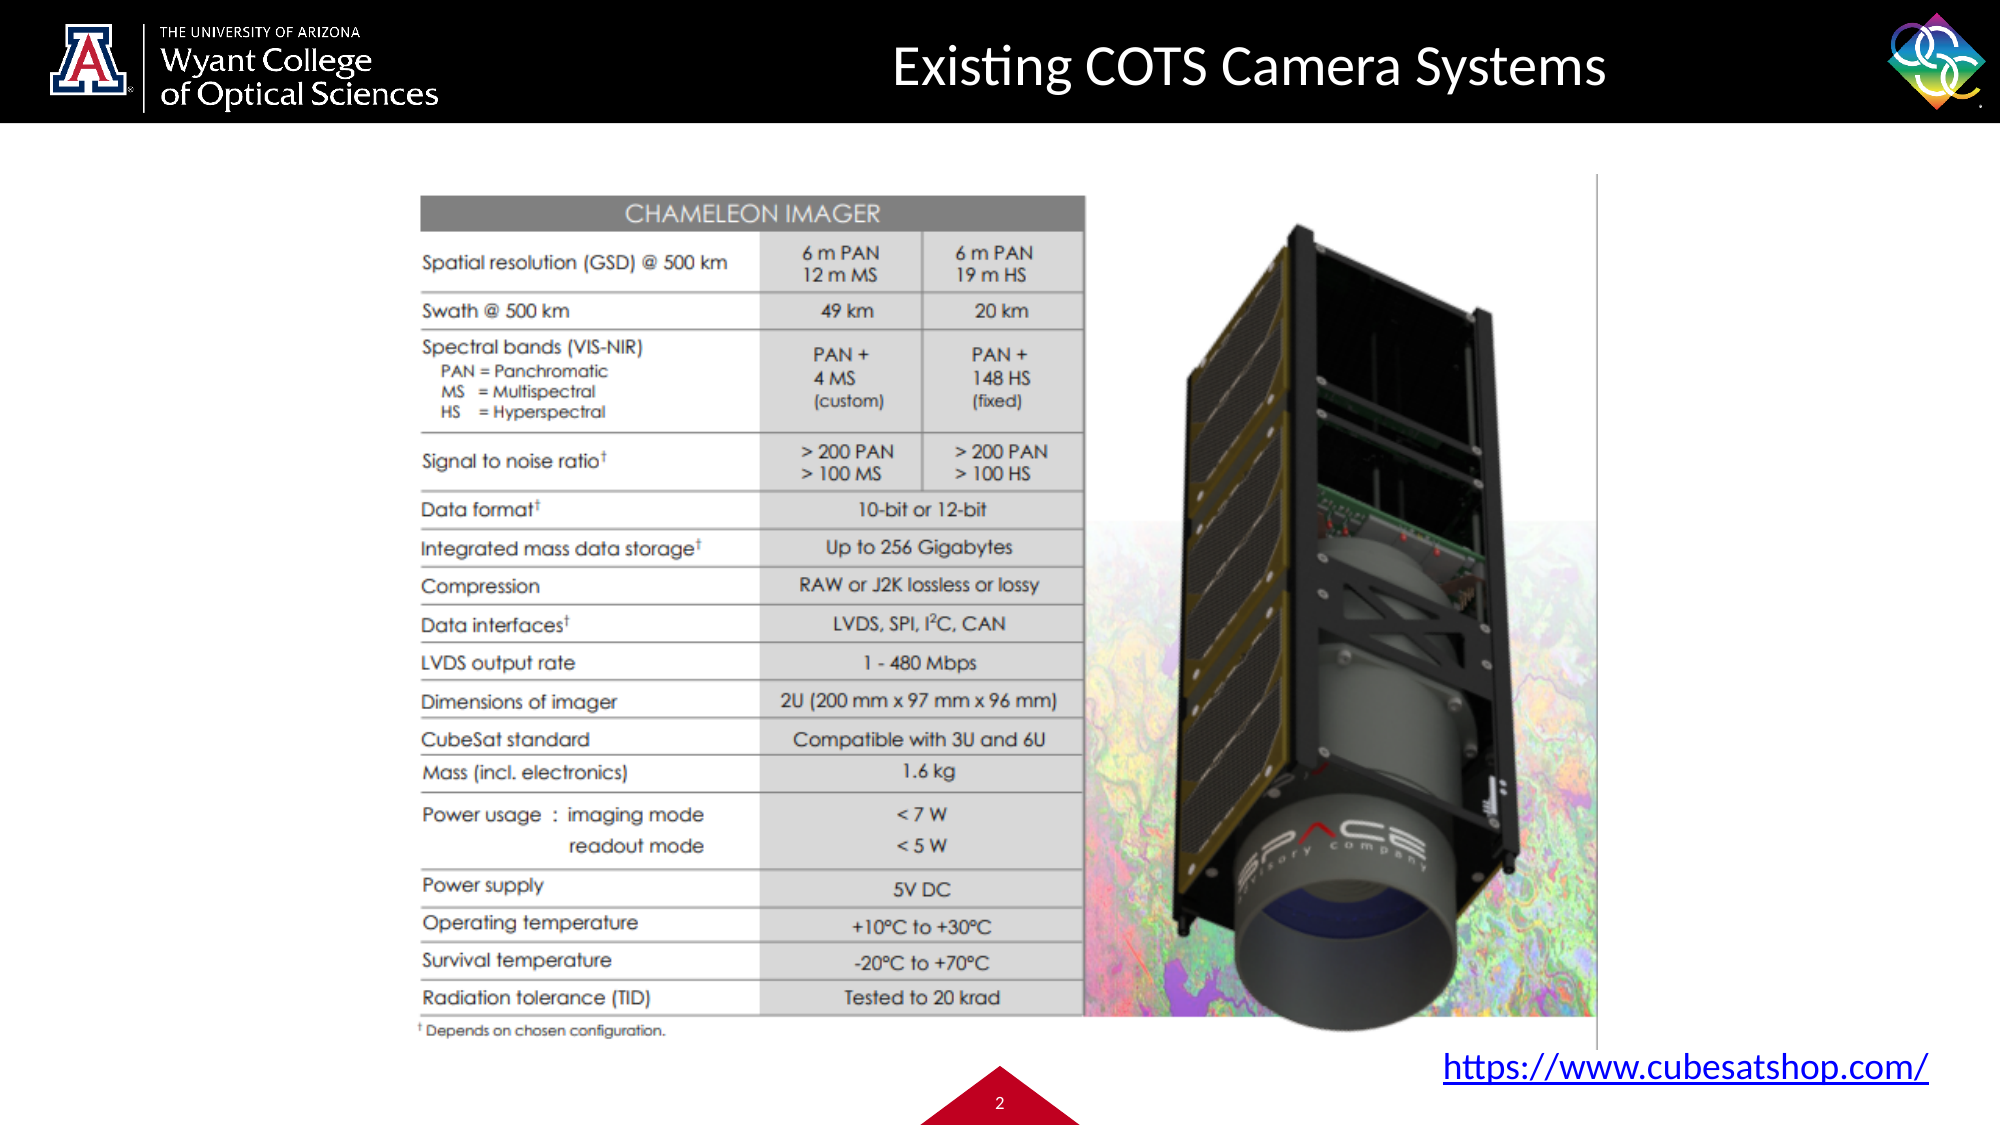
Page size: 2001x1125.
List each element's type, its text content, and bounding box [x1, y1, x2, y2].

title Existing COTS Camera Systems [683, 24, 1817, 100]
slide_number 2 [950, 1079, 1050, 1124]
picture [50, 24, 438, 113]
picture [1887, 12, 1986, 110]
picture [402, 174, 1598, 1051]
text_box https://www.cubesatshop.com/ [1428, 1034, 1945, 1095]
